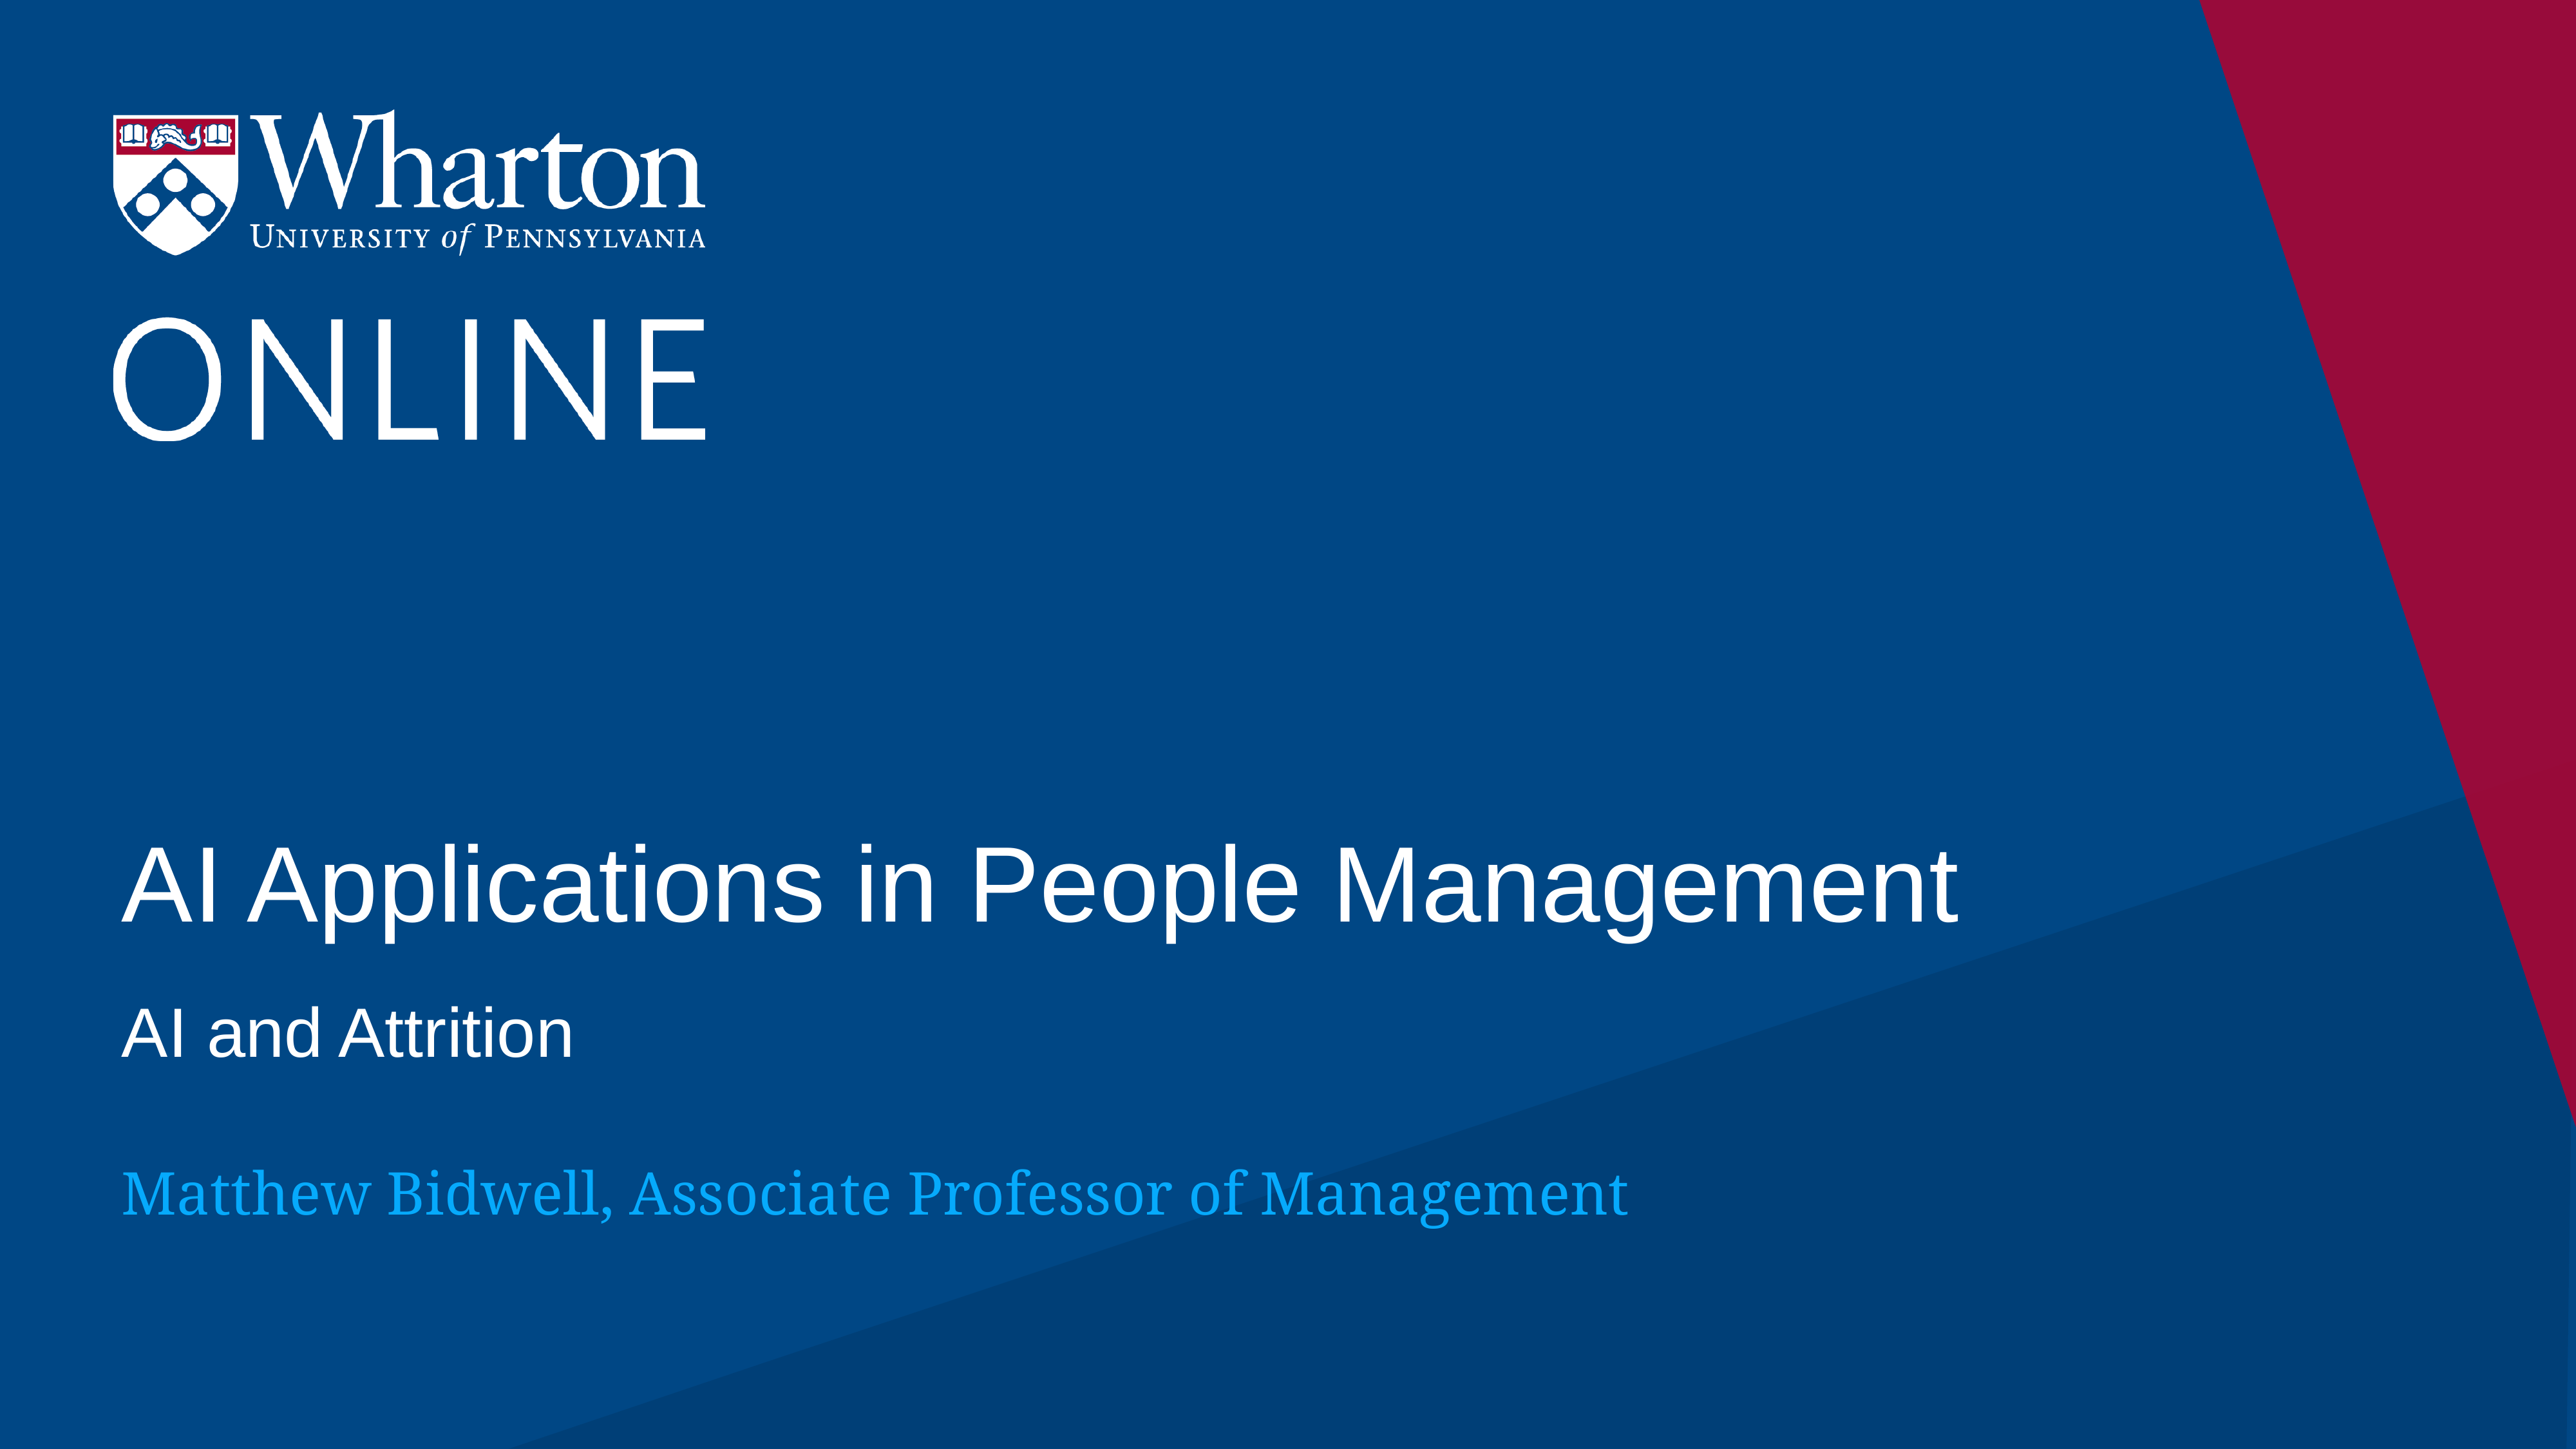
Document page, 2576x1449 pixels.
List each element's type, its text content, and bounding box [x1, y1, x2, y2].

list Matthew Bidwell, Associate Professor of Management [121, 1146, 2477, 1255]
picture [113, 109, 705, 441]
title AI Applications in People Management [121, 721, 2414, 945]
list AI and Attrition [121, 976, 2281, 1116]
